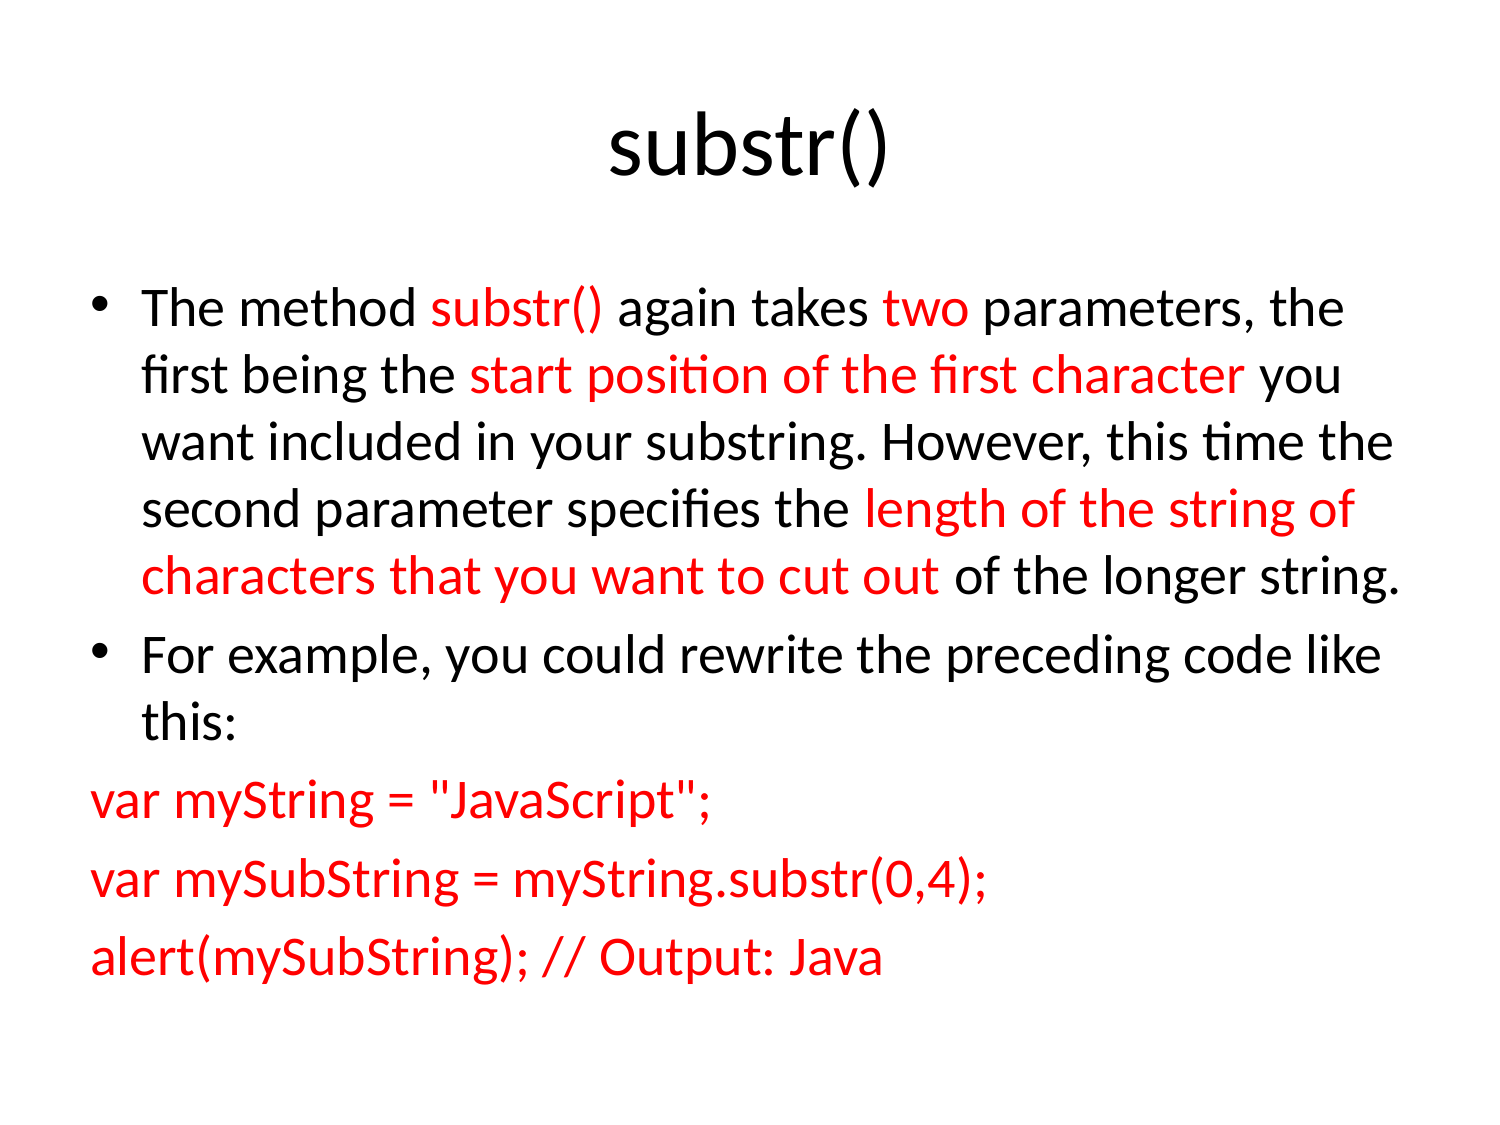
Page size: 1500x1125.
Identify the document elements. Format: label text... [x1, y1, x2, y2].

list The method substr() again takes two parameters, the first being the start position of the first character you want included in your substring. However, this time the second parameter specifies the length of the string of characters that you want to cut out of the longer string. For example, you could rewrite the preceding code like this: var myString = "JavaScript"; var mySubString = myString.substr(0,4); alert(mySubString); // Output: Java [75, 262, 1425, 1005]
title substr() [75, 45, 1425, 233]
